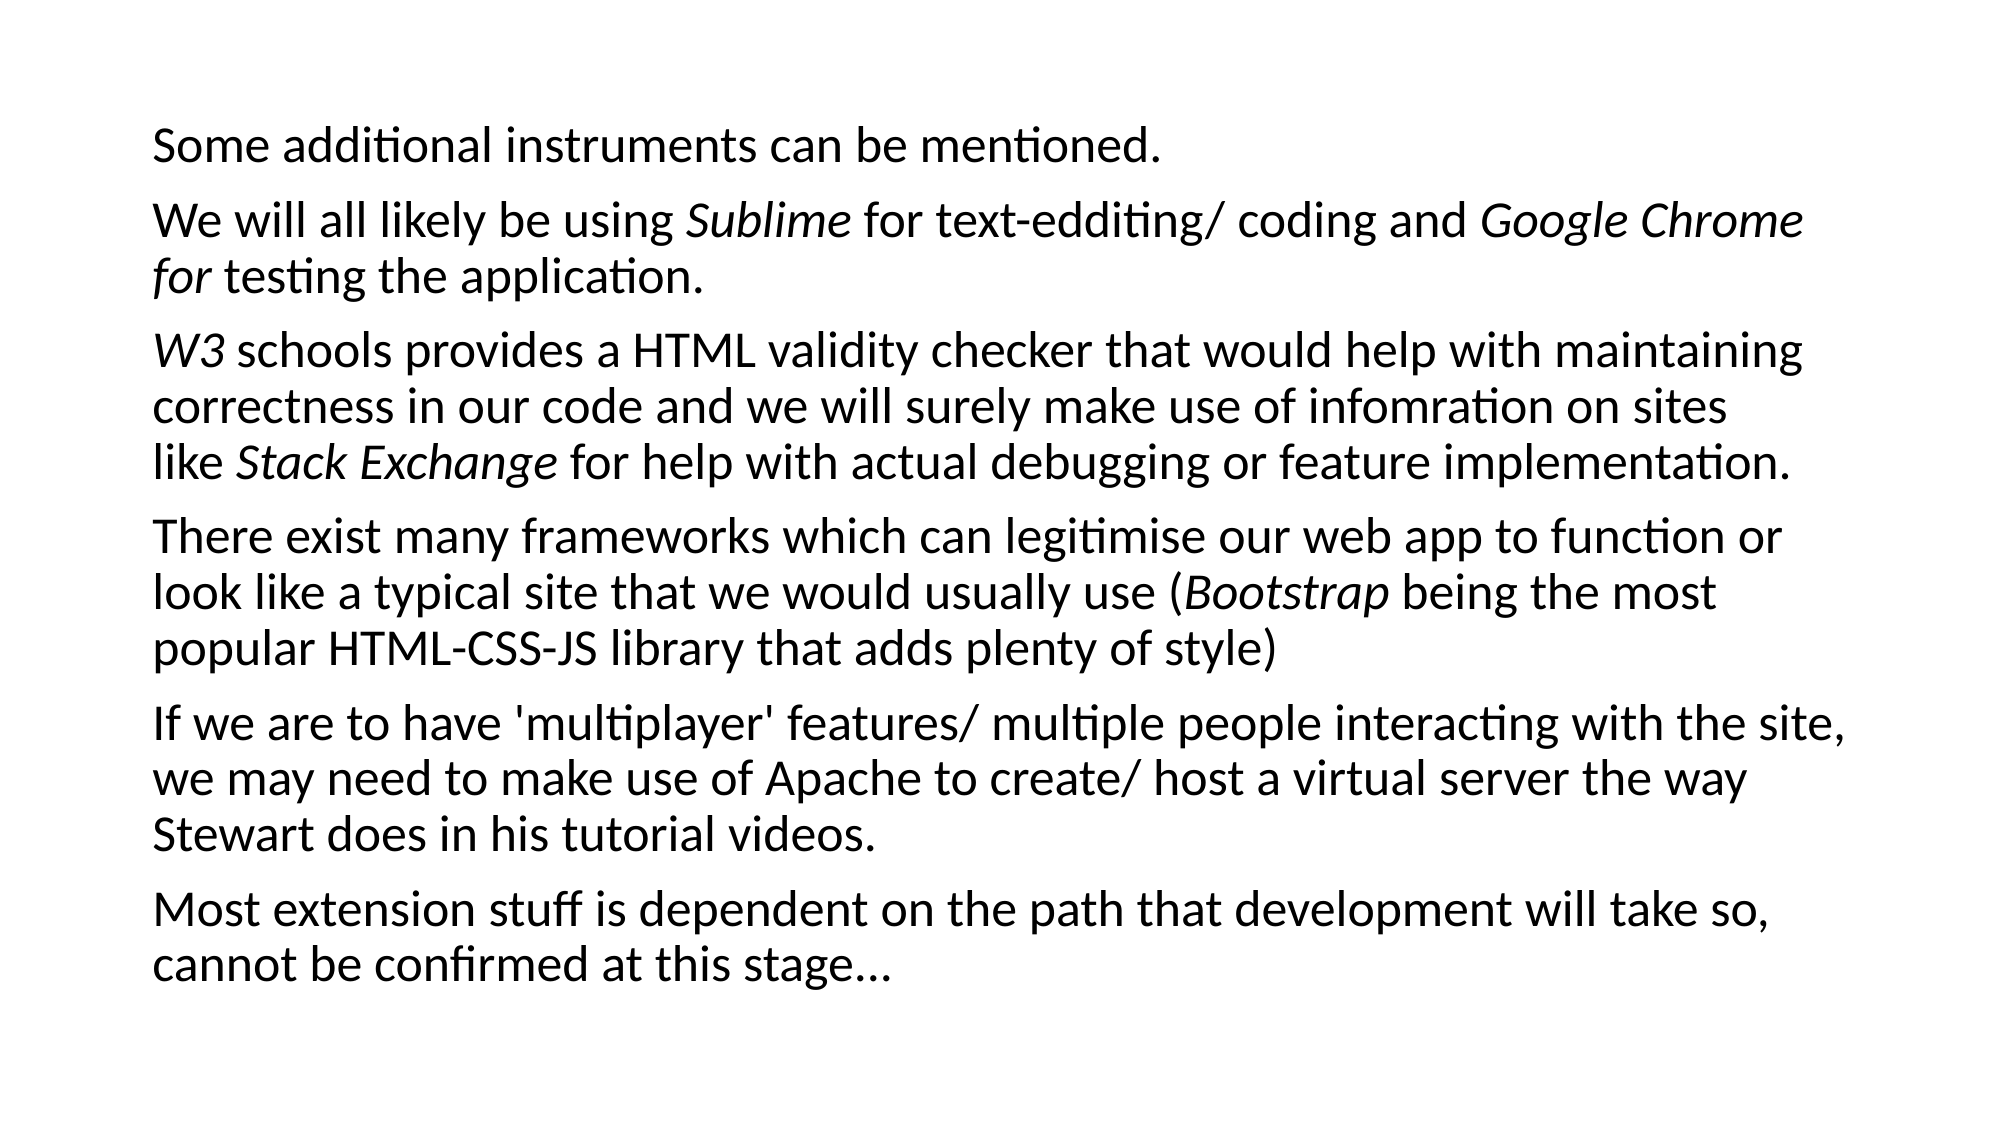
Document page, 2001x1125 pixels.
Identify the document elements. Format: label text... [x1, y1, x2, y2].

list Some additional instruments can be mentioned. We will all likely be using Sublime for text-edditing/ coding and Google Chrome for testing the application. W3 schools provides a HTML validity checker that would help with maintaining correctness in our code and we will surely make use of infomration on sites like Stack Exchange for help with actual debugging or feature implementation. There exist many frameworks which can legitimise our web app to function or look like a typical site that we would usually use (Bootstrap being the most popular HTML-CSS-JS library that adds plenty of style) If we are to have 'multiplayer' features/ multiple people interacting with the site, we may need to make use of Apache to create/ host a virtual server the way Stewart does in his tutorial videos. Most extension stuff is dependent on the path that development will take so, cannot be confirmed at this stage... [137, 110, 1863, 1014]
